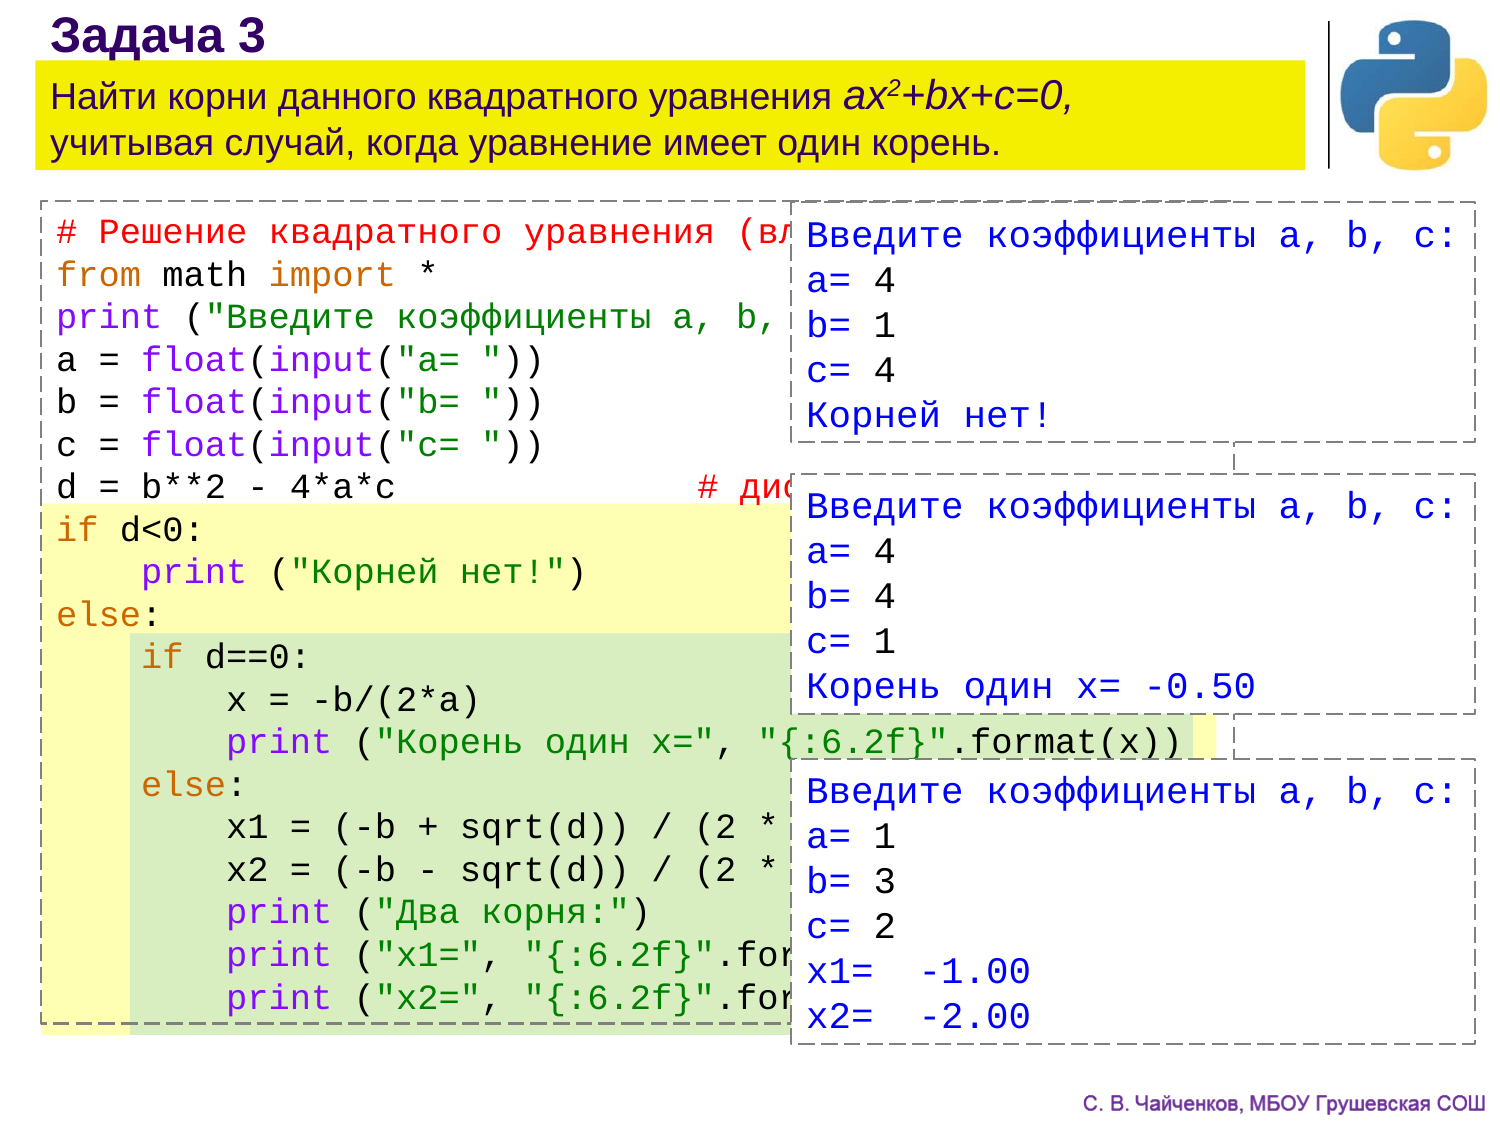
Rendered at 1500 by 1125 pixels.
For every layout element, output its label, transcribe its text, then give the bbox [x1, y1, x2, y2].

text_box Введите коэффициенты a, b, c: a= 1 b= 3 c= 2 x1= -1.00 x2= -2.00 [791, 758, 1475, 1044]
text_box Задача 3 [35, 0, 1273, 60]
text_box [41, 1024, 128, 1037]
text_box [128, 1024, 791, 1037]
picture [1057, 1082, 1500, 1125]
text_box Введите коэффициенты a, b, c: a= 4 b= 4 c= 1 Корень один x= -0.50 [791, 473, 1475, 714]
picture [1334, 13, 1492, 179]
text_box Введите коэффициенты a, b, c: a= 4 b= 1 c= 4 Корней нет! [791, 202, 1475, 442]
text_box # Решение квадратного уравнения (вложенные ветвления) from math import * print ("Введите коэффициенты a, b, c:") a = float(input("a= ")) b = float(input("b= ")) c = float(input("c= ")) d = b**2 - 4*a*c # дискриминант if d<0: print ("Корней нет!") else: if d==0: x = -b/(2*a) print ("Корень один x=", "{:6.2f}".format(x)) else: x1 = (-b + sqrt(d)) / (2 * a) x2 = (-b - sqrt(d)) / (2 * a) print ("Два корня:") print ("x1=", "{:6.2f}".format(x1)) print ("x2=", "{:6.2f}".format(x2)) [41, 200, 1235, 1024]
text_box Найти корни данного квадратного уравнения ax2+bx+c=0, учитывая случай, когда уравнение имеет один корень. [35, 60, 1306, 171]
